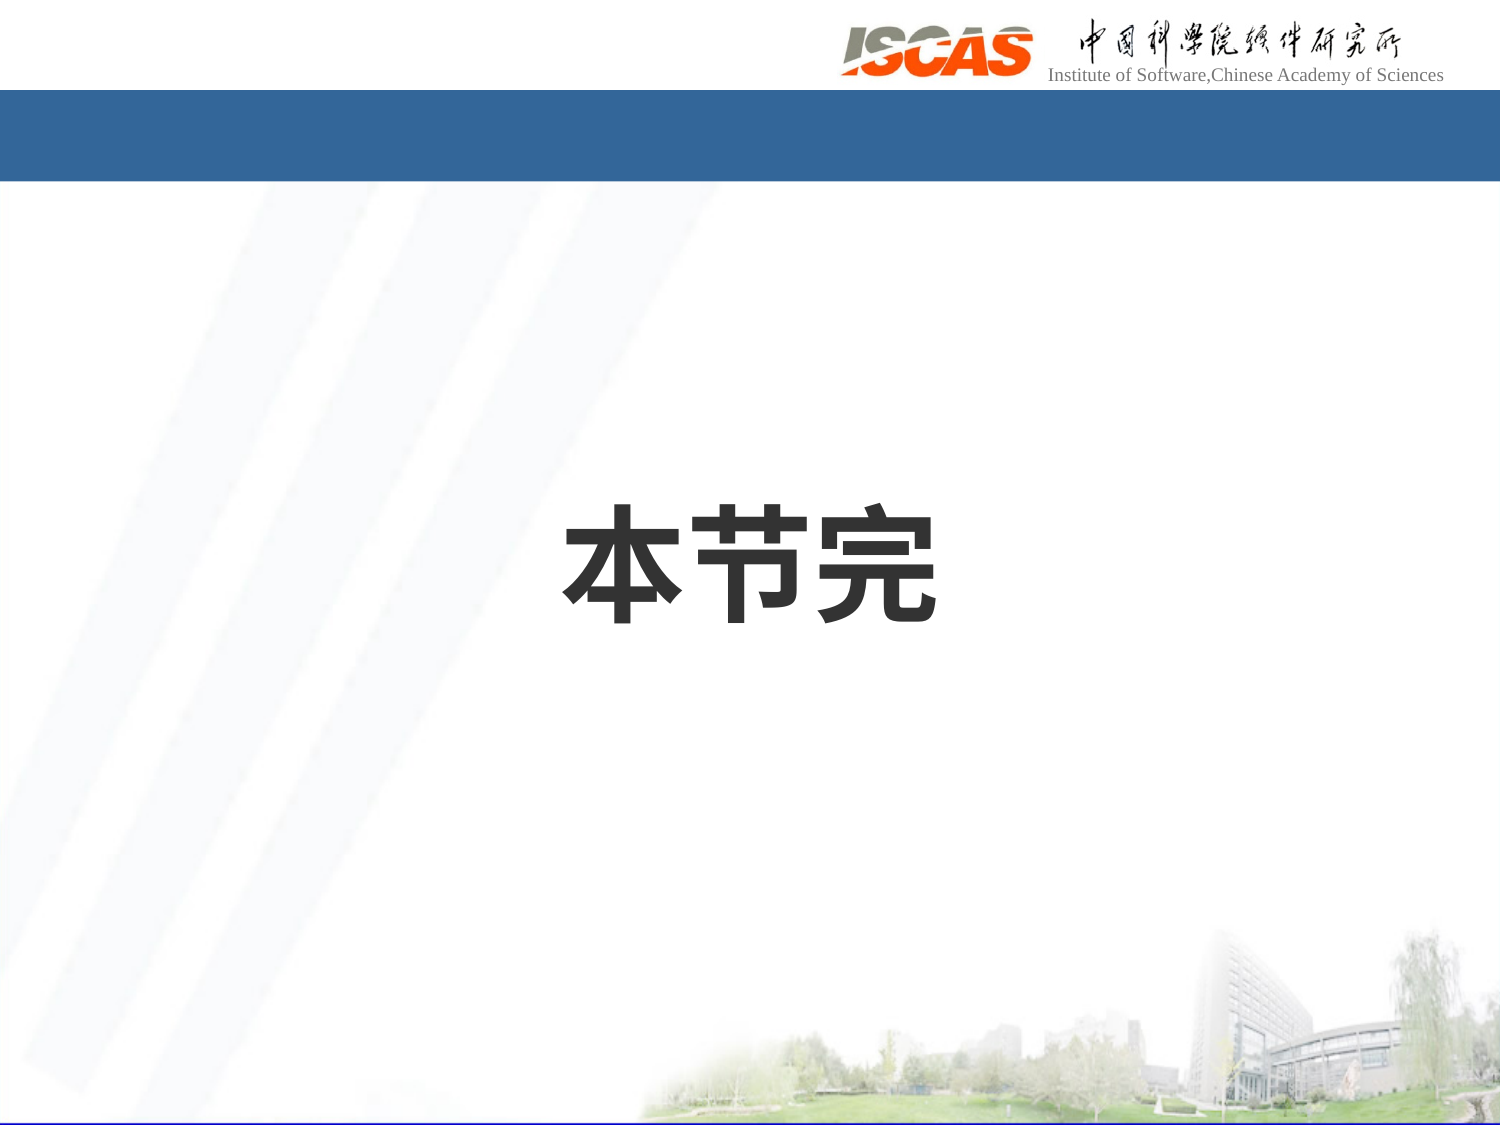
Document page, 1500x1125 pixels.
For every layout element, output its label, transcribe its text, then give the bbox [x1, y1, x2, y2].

picture [837, 18, 1045, 87]
title [0, 89, 1500, 182]
picture [1077, 15, 1402, 71]
text_box 本节完 [544, 478, 955, 646]
picture [0, 182, 1500, 1125]
